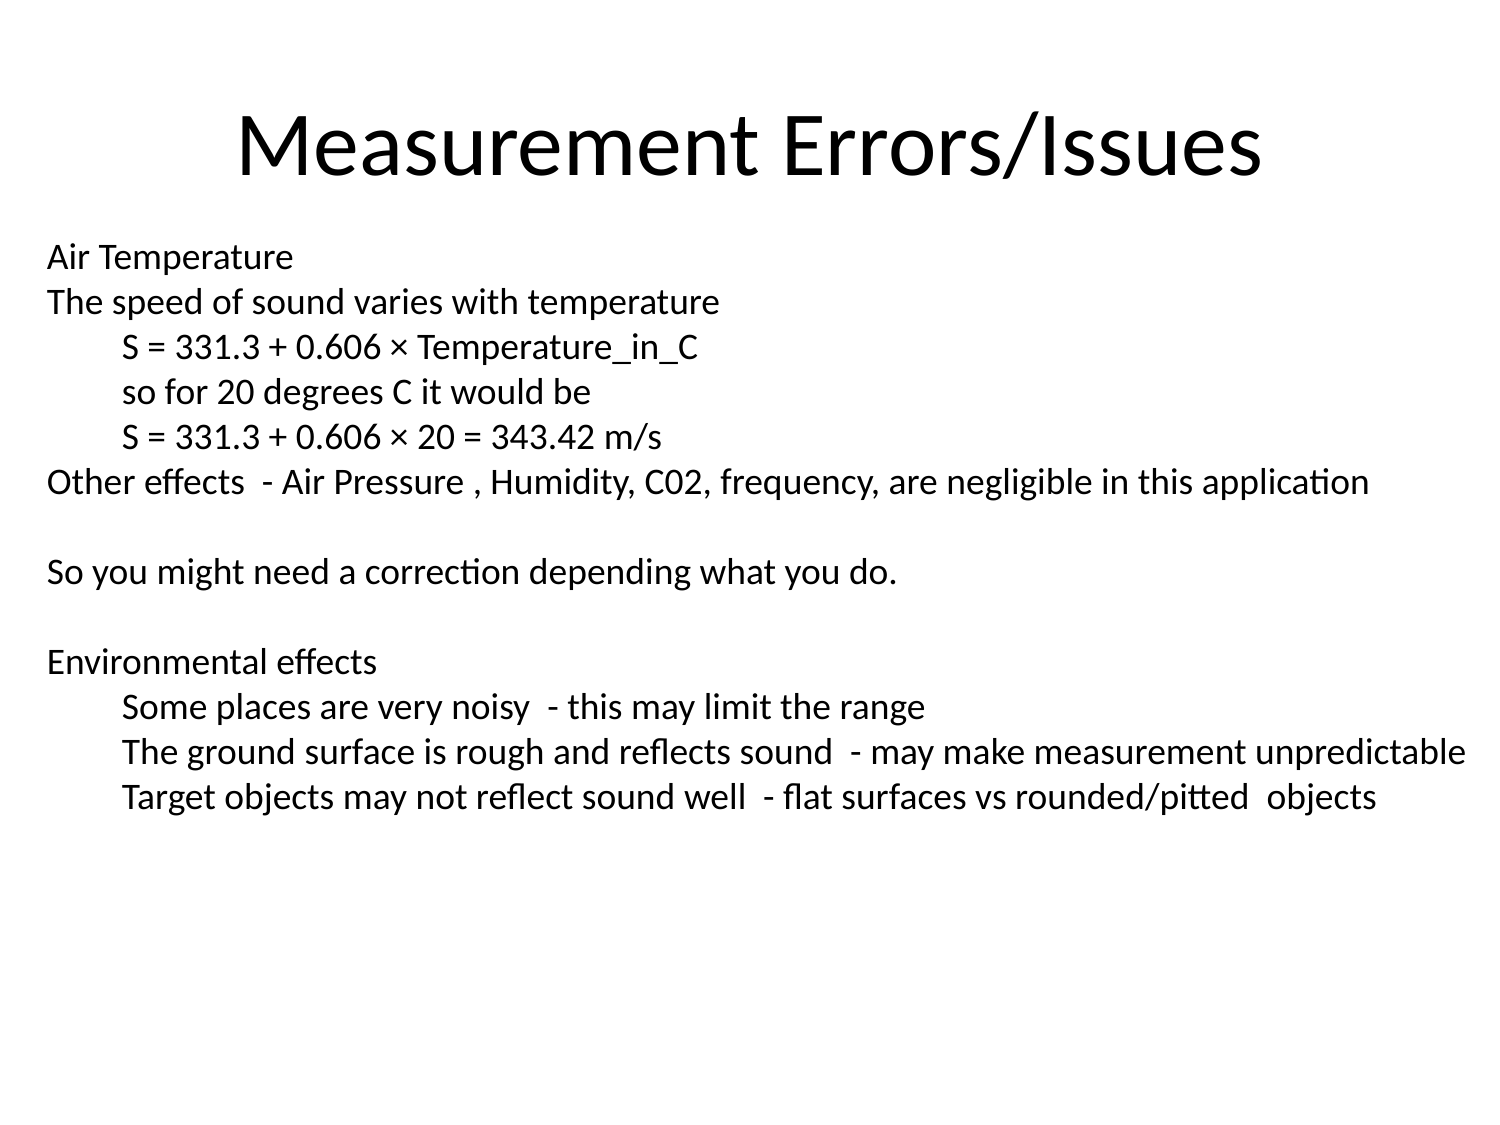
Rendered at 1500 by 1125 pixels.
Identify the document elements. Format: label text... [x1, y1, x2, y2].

title Measurement Errors/Issues [75, 45, 1425, 224]
text_box Air Temperature The speed of sound varies with temperature S = 331.3 + 0.606 × Temperature_in_C so for 20 degrees C it would be S = 331.3 + 0.606 × 20 = 343.42 m/s Other effects - Air Pressure , Humidity, C02, frequency, are negligible in this application So you might need a correction depending what you do. Environmental effects Some places are very noisy - this may limit the range The ground surface is rough and reflects sound - may make measurement unpredictable Target objects may not reflect sound well - flat surfaces vs rounded/pitted objects [32, 224, 1492, 825]
